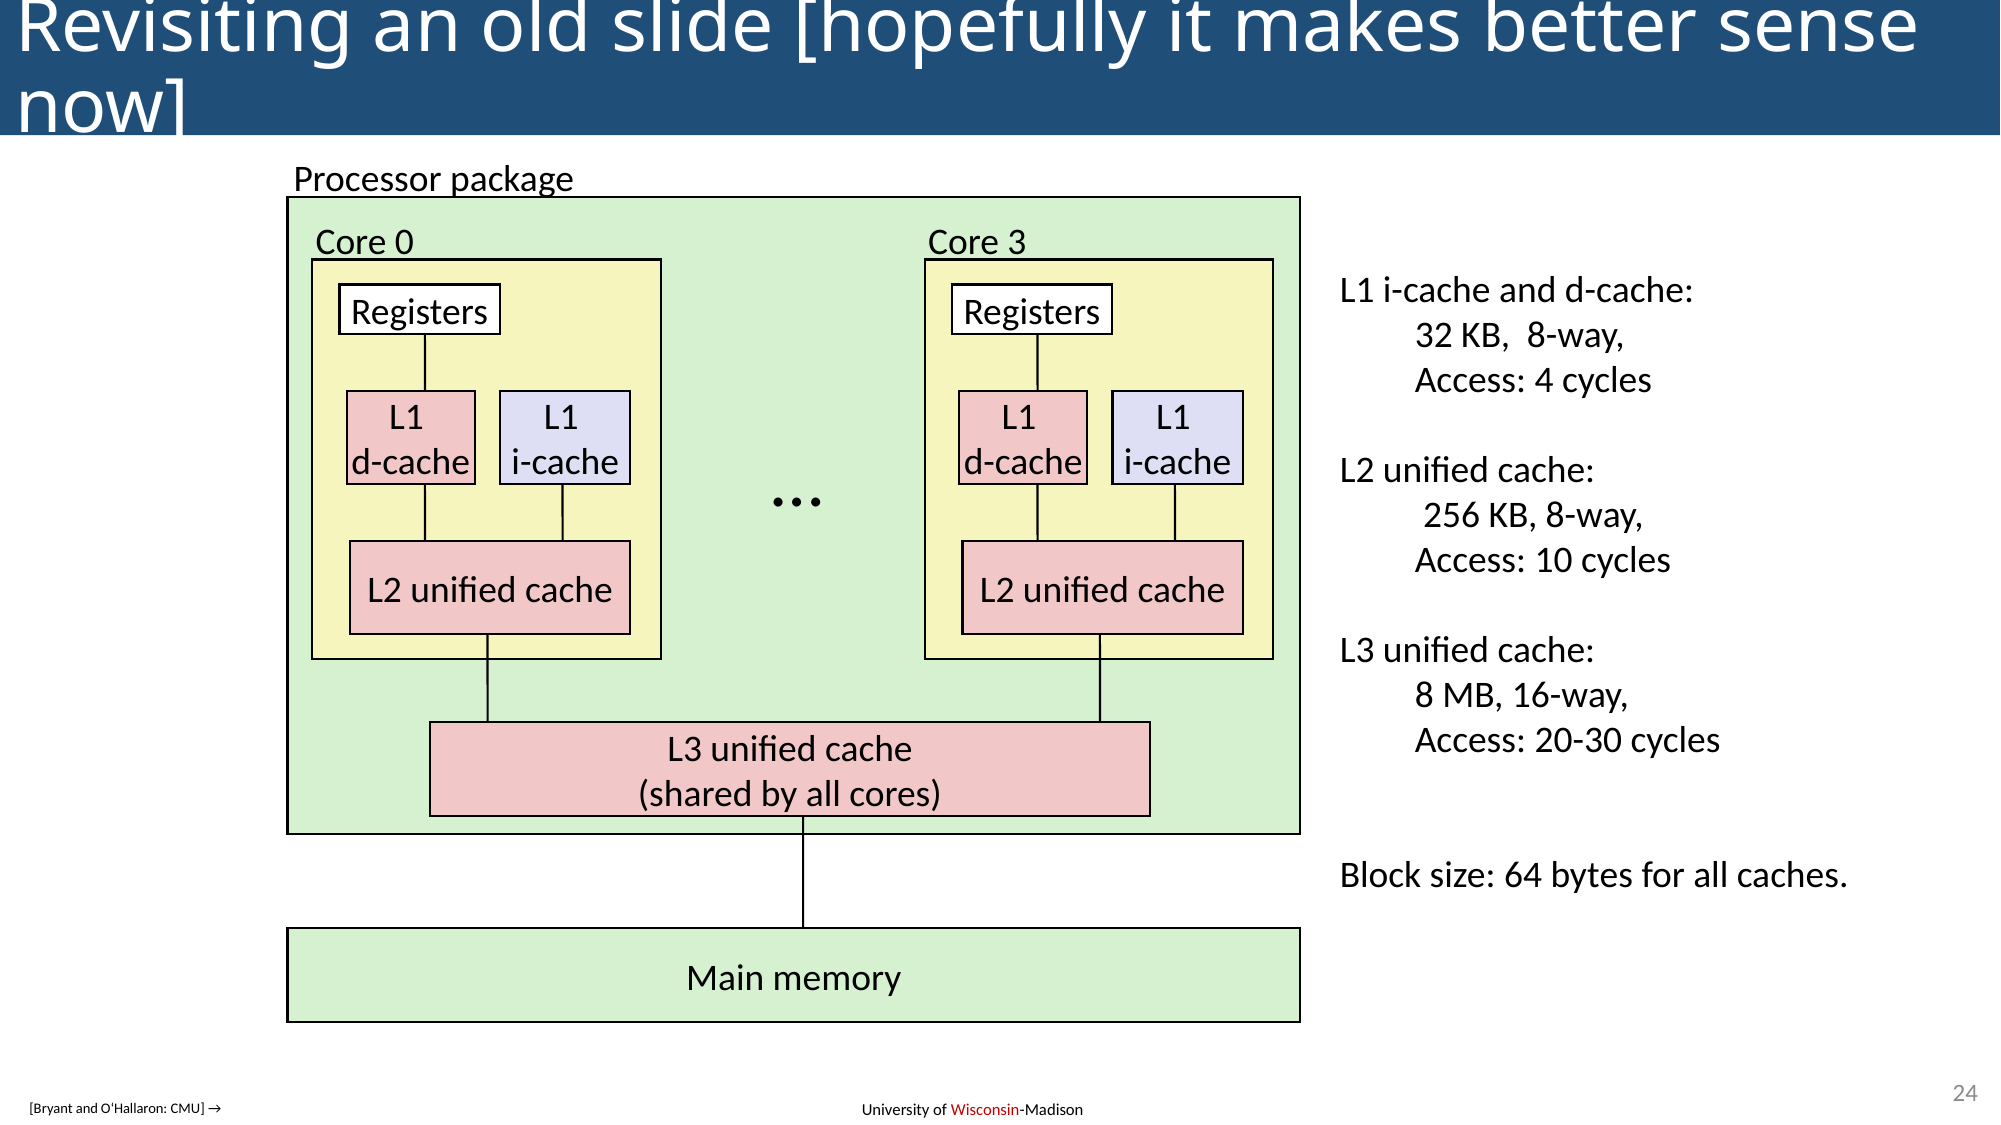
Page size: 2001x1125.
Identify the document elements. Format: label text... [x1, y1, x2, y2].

text_box Registers [952, 284, 1113, 335]
text_box Processor package [278, 146, 590, 207]
text_box Registers [339, 284, 500, 335]
text_box Core 0 [300, 209, 430, 270]
text_box L1 i-cache [1112, 390, 1243, 485]
text_box Core 3 [913, 209, 1042, 270]
text_box [287, 196, 1300, 835]
text_box L2 unified cache [350, 540, 631, 635]
text_box L2 unified cache [962, 540, 1243, 635]
text_box … [737, 423, 857, 529]
text_box L1 d-cache [346, 390, 475, 485]
text_box [312, 259, 661, 660]
text_box [Bryant and O‘Hallaron: CMU] → [14, 1091, 240, 1125]
title Revisiting an old slide [hopefully it makes better sense now] [0, 0, 2000, 136]
text_box L1 i-cache and d-cache: 32 KB, 8-way, Access: 4 cycles L2 unified cache: 256 KB, 8-way, Access: 10 cycles L3 unified cache: 8 MB, 16-way, Access: 20-30 cycles Block size: 64 bytes for all caches. [1324, 258, 1922, 903]
text_box [924, 259, 1274, 660]
text_box L1 i-cache [500, 390, 631, 485]
text_box Main memory [287, 928, 1300, 1022]
text_box L1 d-cache [959, 390, 1088, 485]
text_box L3 unified cache (shared by all cores) [430, 721, 1150, 816]
slide_number 24 [1879, 1069, 1994, 1114]
